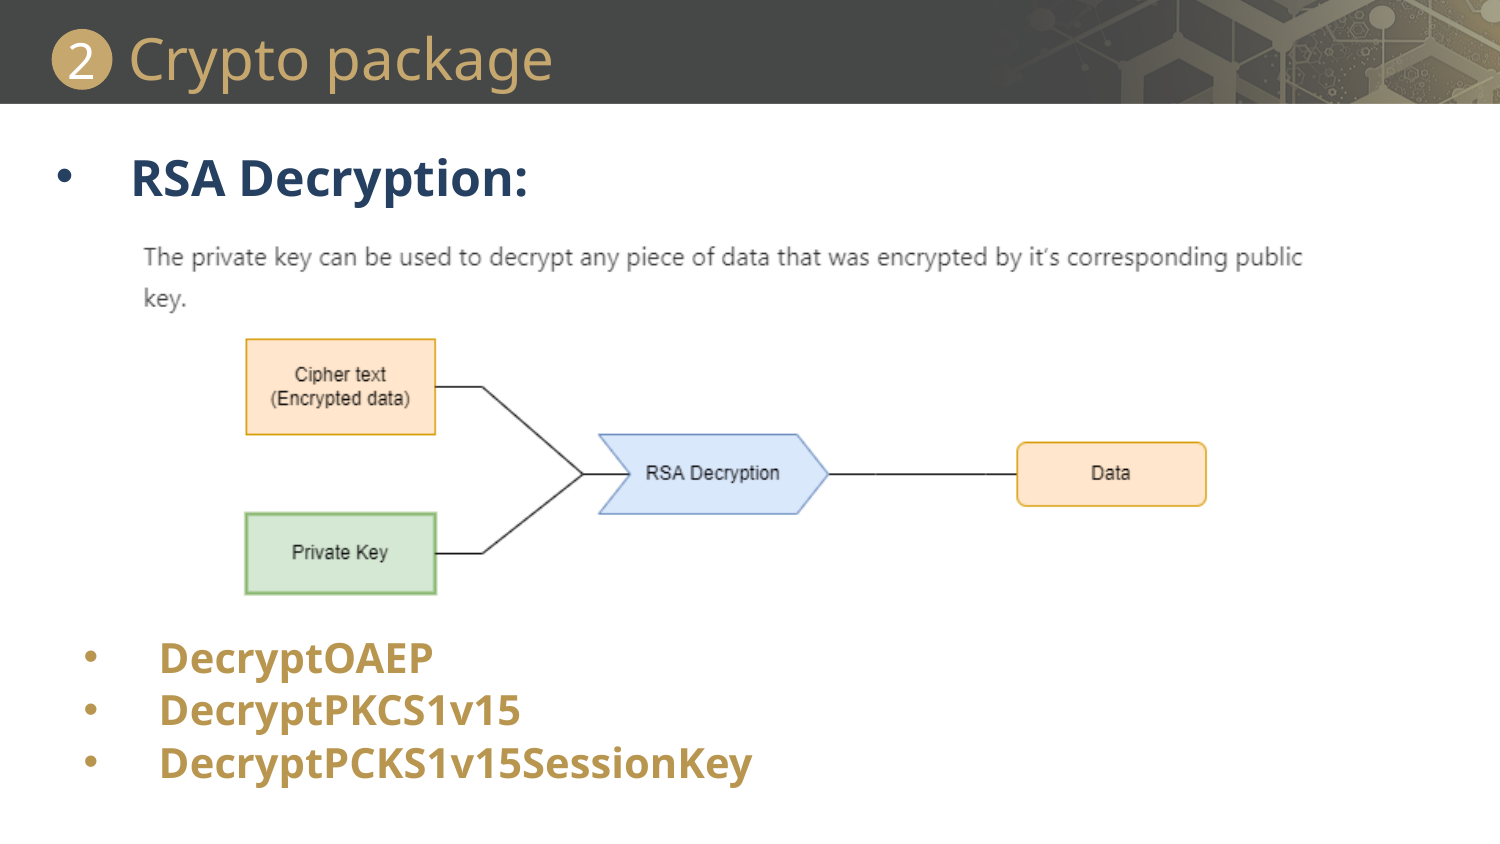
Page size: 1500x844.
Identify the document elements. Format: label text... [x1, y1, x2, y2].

picture [119, 226, 1389, 623]
list RSA Decryption: DecryptOAEP DecryptPKCS1v15 DecryptPCKS1v15SessionKey [41, 150, 1459, 777]
picture [0, 0, 1500, 103]
list 2 [51, 28, 113, 90]
title Crypto package [113, 13, 1459, 100]
